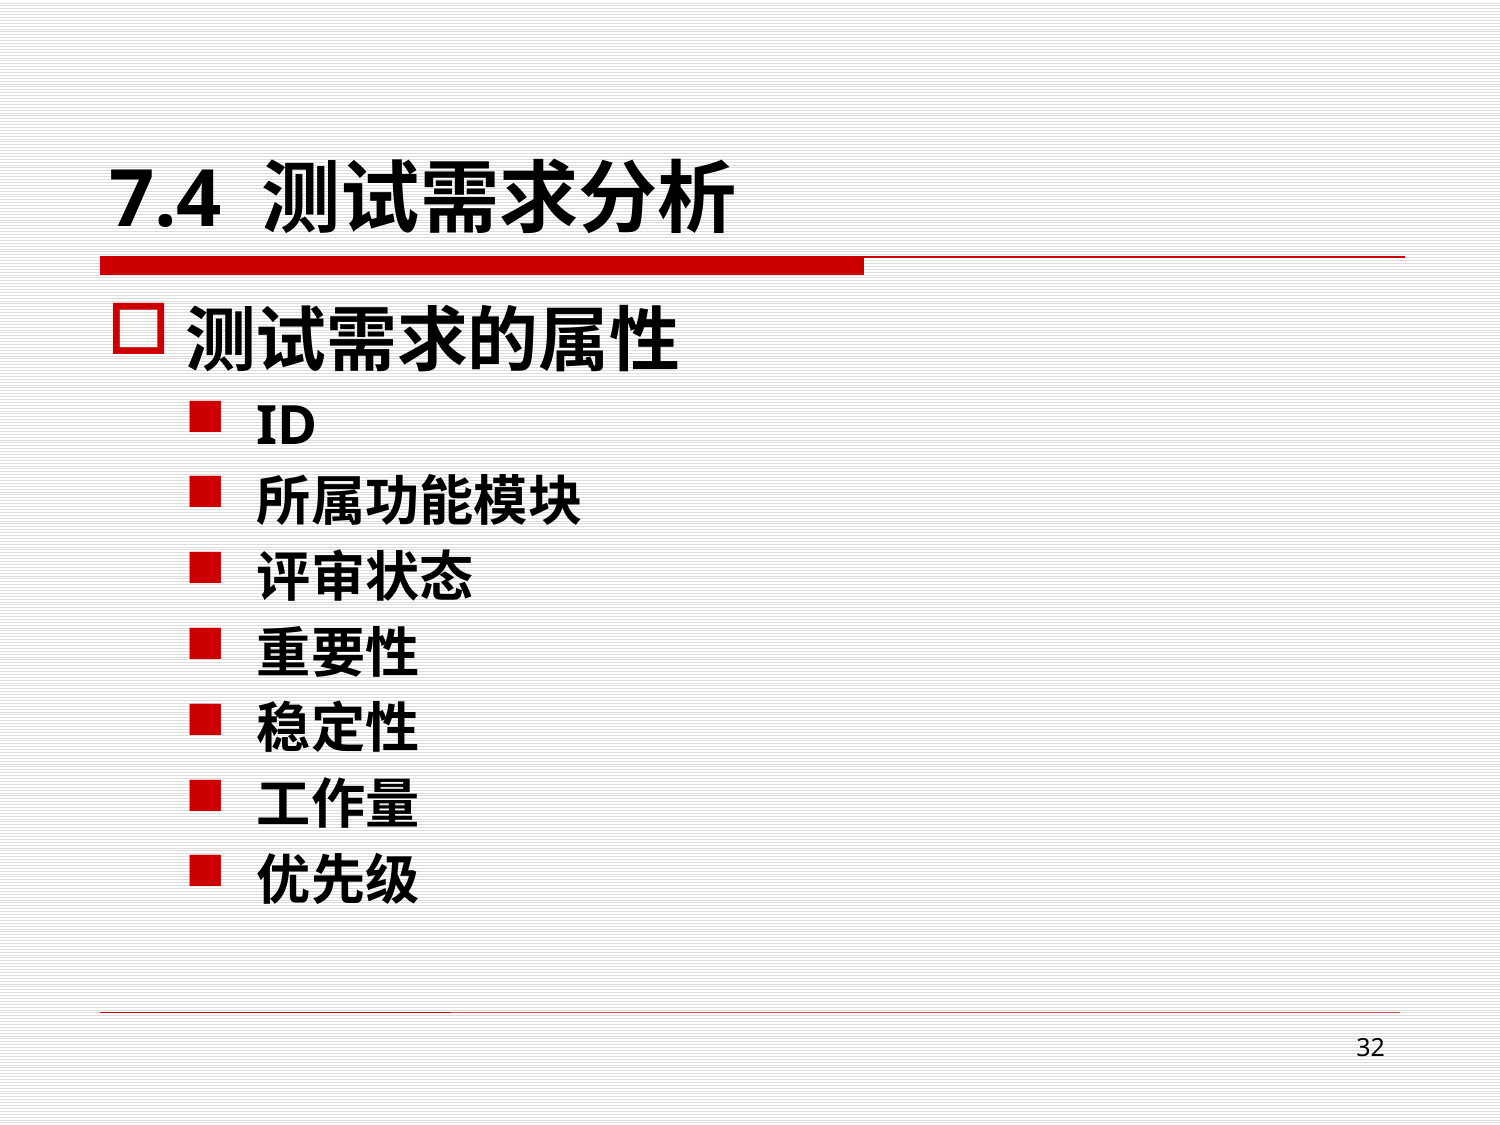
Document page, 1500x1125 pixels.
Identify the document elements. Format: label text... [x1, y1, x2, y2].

list 测试需求的属性 ID 所属功能模块 评审状态 重要性 稳定性 工作量 优先级 [92, 287, 1406, 988]
title 7.4 测试需求分析 [94, 50, 1407, 250]
slide_number 32 [1074, 1024, 1401, 1103]
